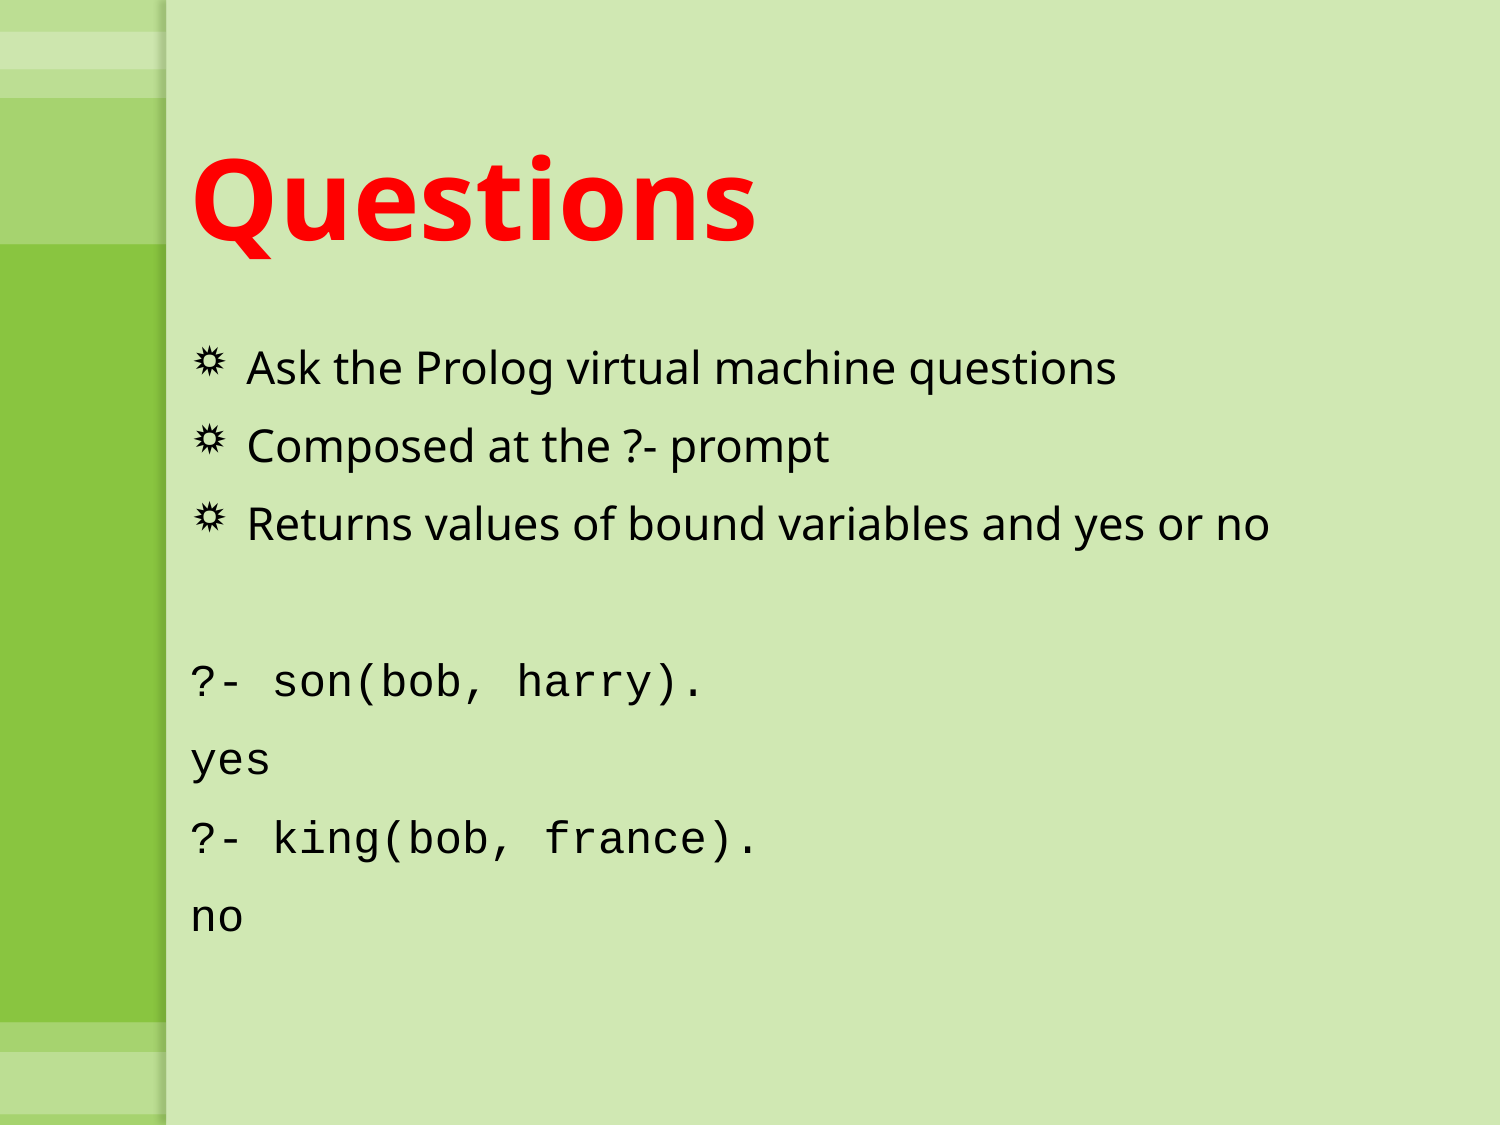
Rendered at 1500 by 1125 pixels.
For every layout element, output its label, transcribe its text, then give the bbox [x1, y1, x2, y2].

list Ask the Prolog virtual machine questions Composed at the ?- prompt Returns values of bound variables and yes or no ?- son(bob, harry). yes ?- king(bob, france). no [174, 337, 1463, 950]
title Questions [174, 30, 1450, 271]
picture [0, 0, 166, 1125]
